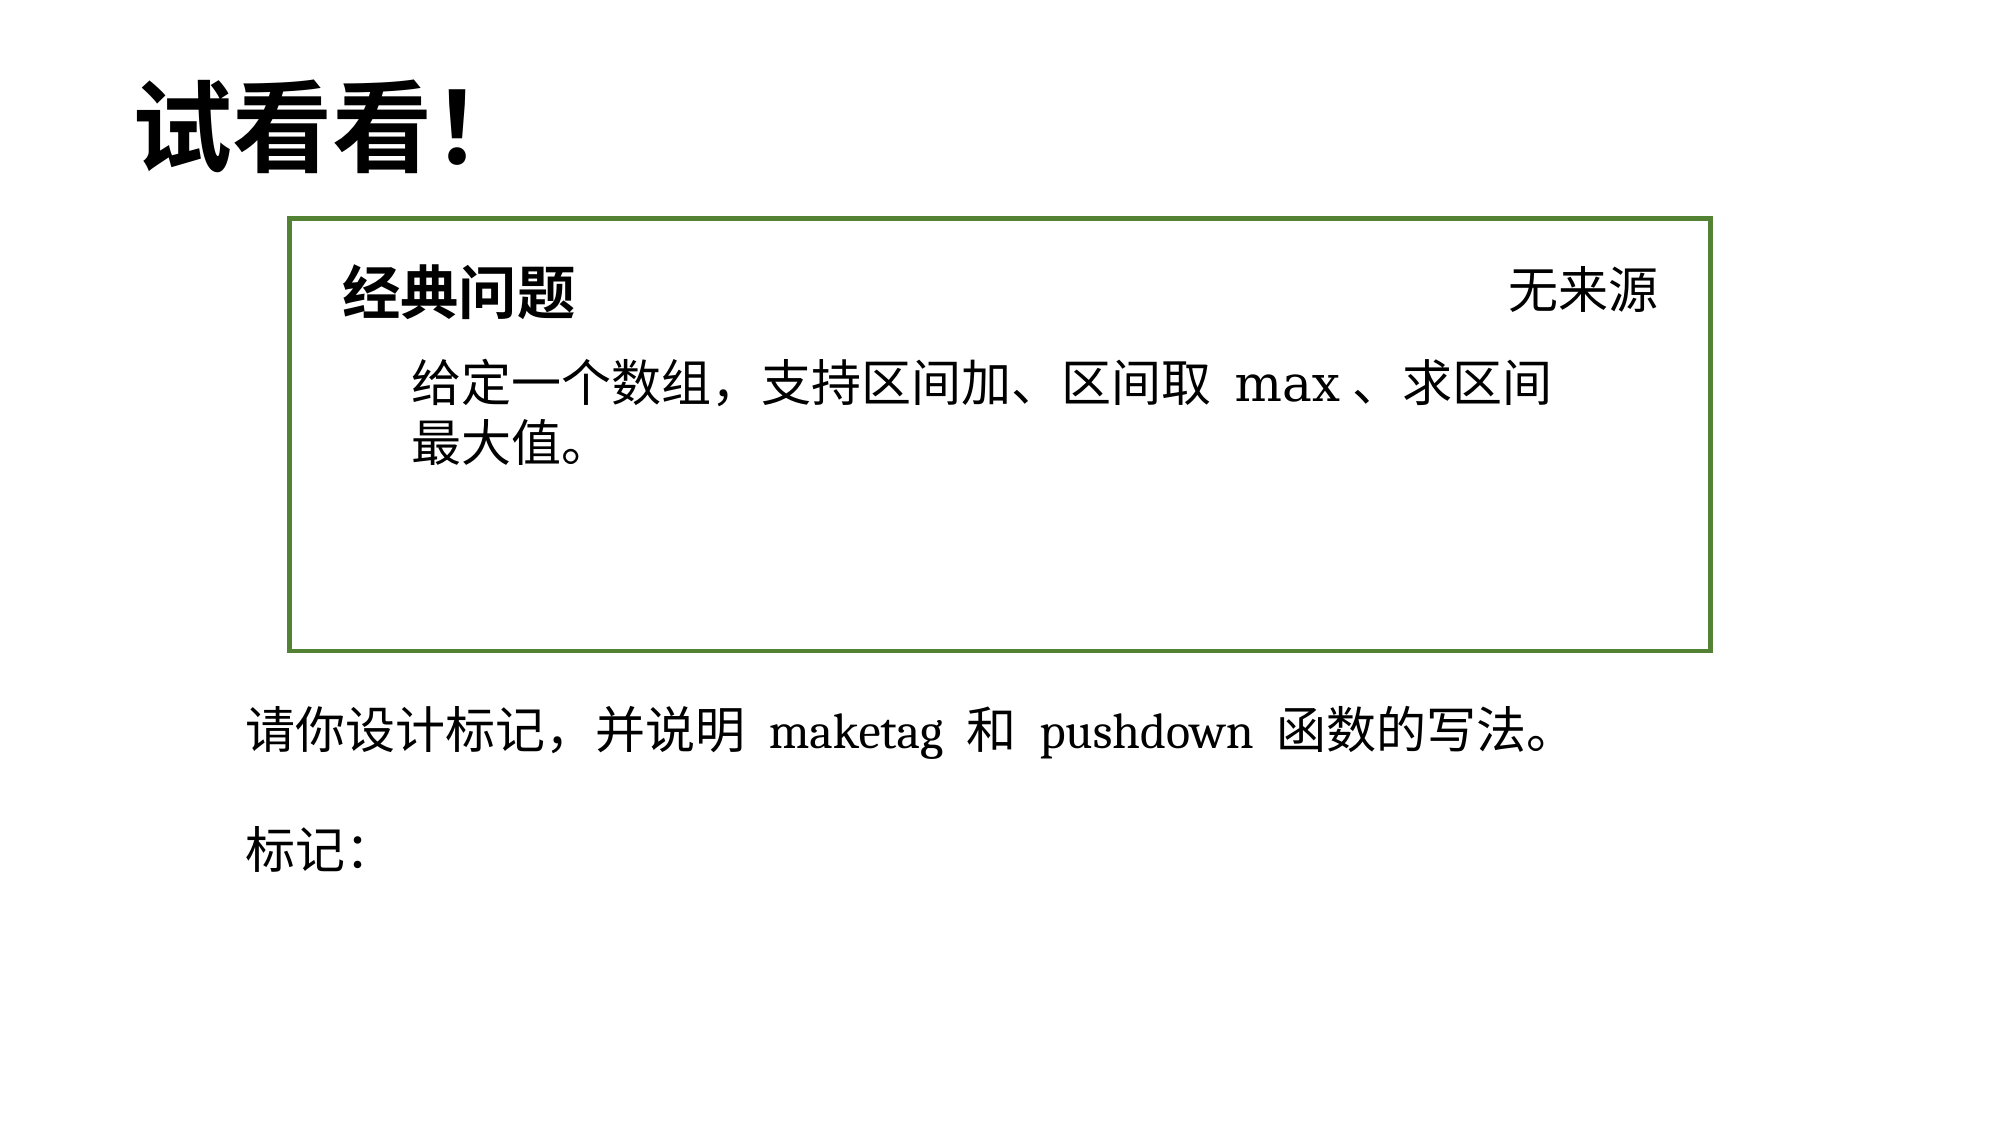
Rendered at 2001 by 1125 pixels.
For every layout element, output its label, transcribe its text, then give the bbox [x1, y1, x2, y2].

text_box 无来源 [1493, 251, 1674, 327]
text_box [288, 217, 1712, 652]
text_box 试看看！ [117, 56, 548, 192]
text_box 经典问题 [327, 248, 591, 334]
